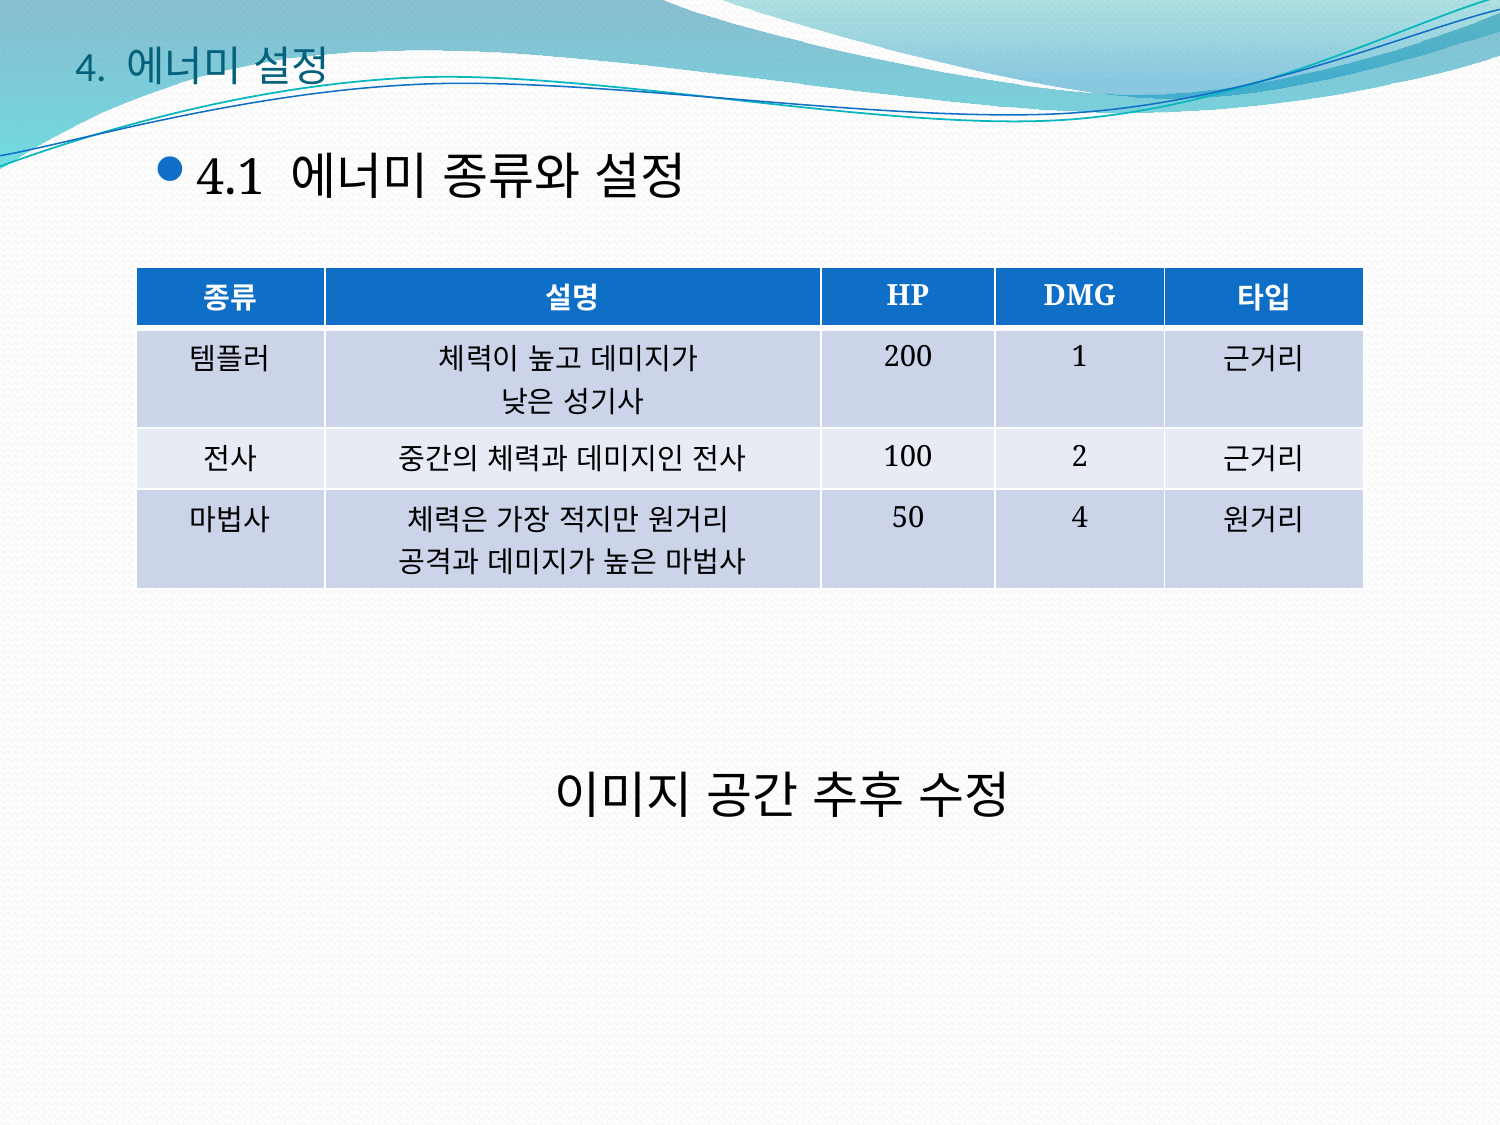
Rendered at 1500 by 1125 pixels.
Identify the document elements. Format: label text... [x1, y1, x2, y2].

table_cell 200 [822, 331, 994, 427]
table_cell 전사 [137, 429, 324, 488]
table_cell 근거리 [1165, 429, 1363, 488]
table_cell 체력은 가장 적지만 원거리 공격과 데미지가 높은 마법사 [326, 490, 820, 588]
table_header DMG [996, 268, 1164, 325]
table_cell 원거리 [1165, 490, 1363, 588]
table_cell 마법사 [137, 490, 324, 588]
table_header 종류 [137, 268, 324, 325]
table_cell 4 [996, 490, 1164, 588]
table_cell 2 [996, 429, 1164, 488]
table_header 설명 [326, 268, 820, 325]
table_header HP [822, 268, 994, 325]
table_cell 1 [996, 331, 1164, 427]
table_cell 100 [822, 429, 994, 488]
table_cell 체력이 높고 데미지가 낮은 성기사 [326, 331, 820, 427]
title 4. 에너미 설정 [75, 0, 1425, 90]
table_cell 50 [822, 490, 994, 588]
table_header 타입 [1165, 268, 1363, 325]
table_cell 템플러 [137, 331, 324, 427]
list 4.1 에너미 종류와 설정 이미지 공간 추후 수정 [75, 137, 1425, 1005]
table_cell 중간의 체력과 데미지인 전사 [326, 429, 820, 488]
table_cell 근거리 [1165, 331, 1363, 427]
